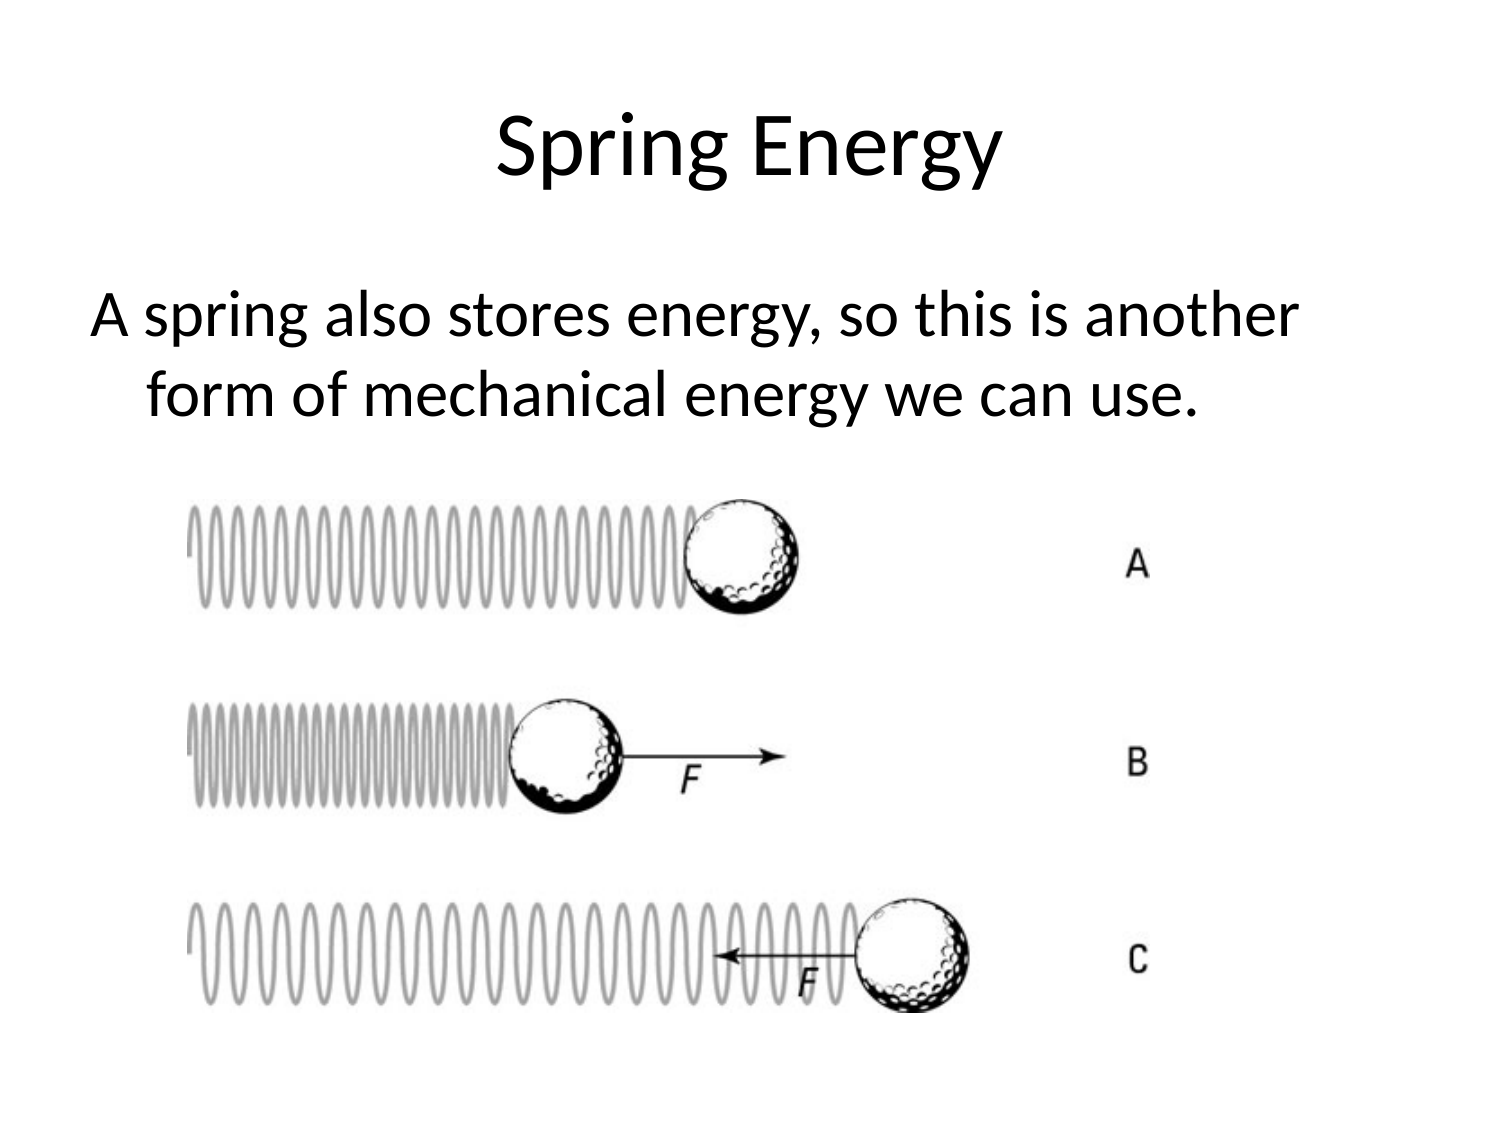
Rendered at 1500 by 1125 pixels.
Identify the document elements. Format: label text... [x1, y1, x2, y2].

picture [187, 499, 1150, 1013]
title Spring Energy [75, 45, 1425, 233]
list A spring also stores energy, so this is another form of mechanical energy we can use. [75, 262, 1425, 1005]
